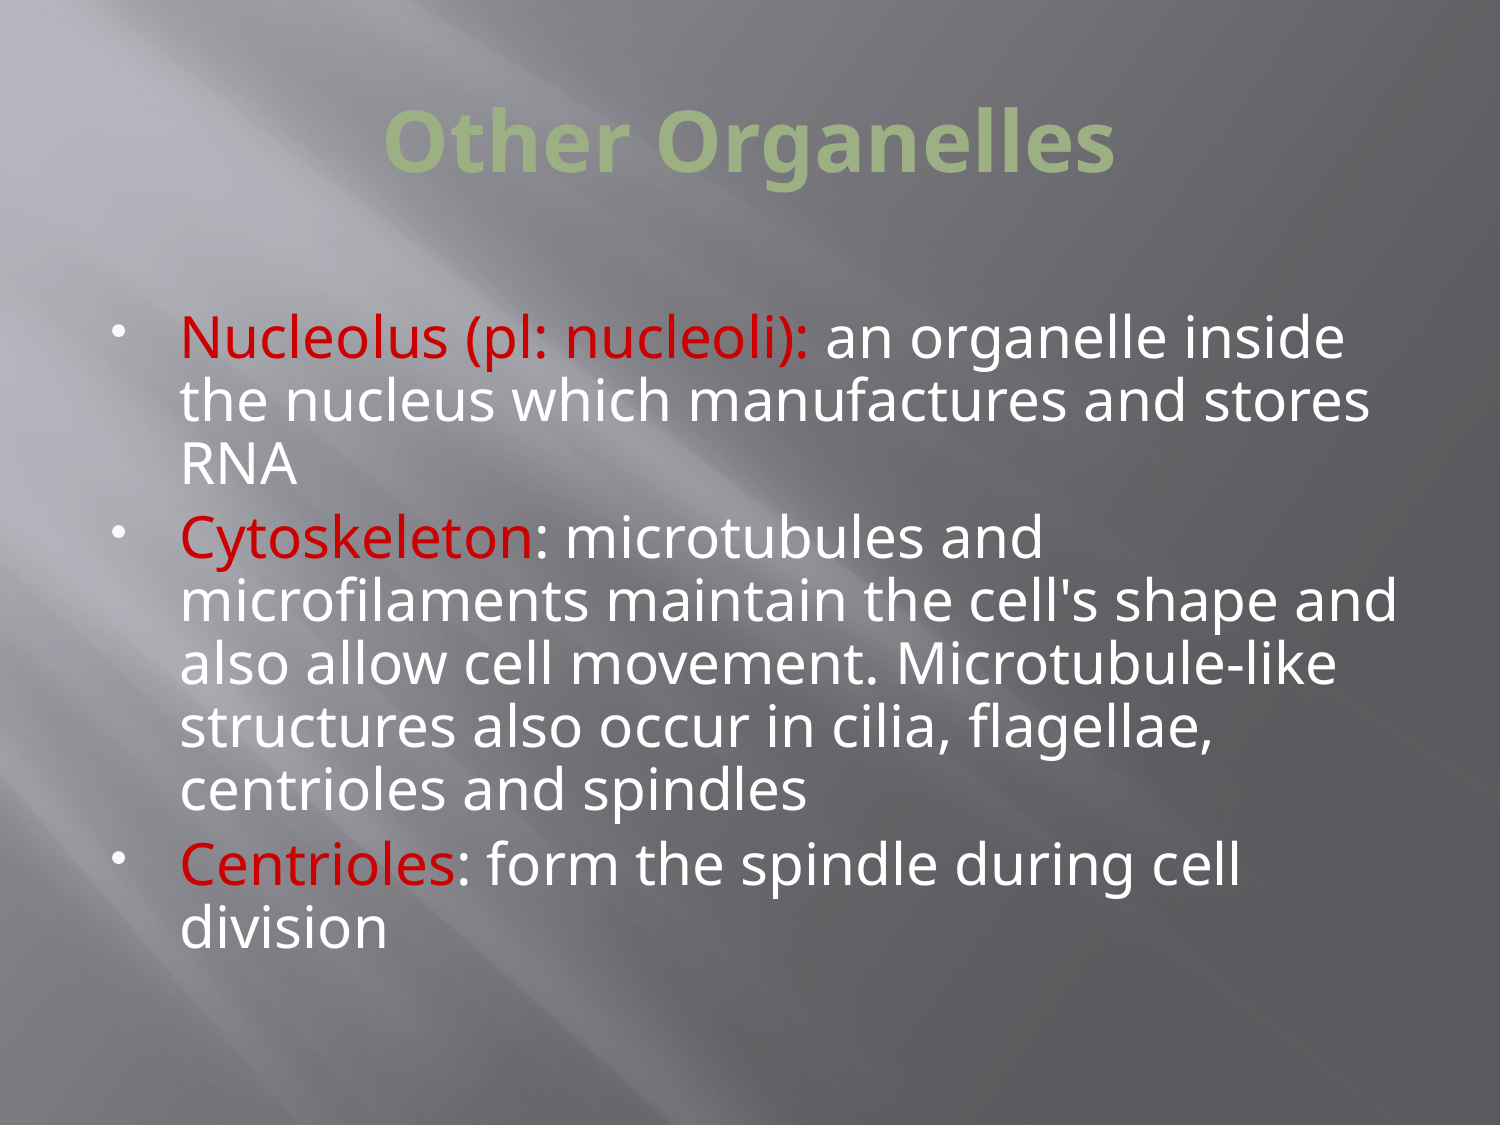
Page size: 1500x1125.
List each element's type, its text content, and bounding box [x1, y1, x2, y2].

list Nucleolus (pl: nucleoli): an organelle inside the nucleus which manufactures and stores RNA Cytoskeleton: microtubules and microfilaments maintain the cell's shape and also allow cell movement. Microtubule-like structures also occur in cilia, flagellae, centrioles and spindles Centrioles: form the spindle during cell division [75, 300, 1425, 926]
title Other Organelles [75, 45, 1425, 233]
